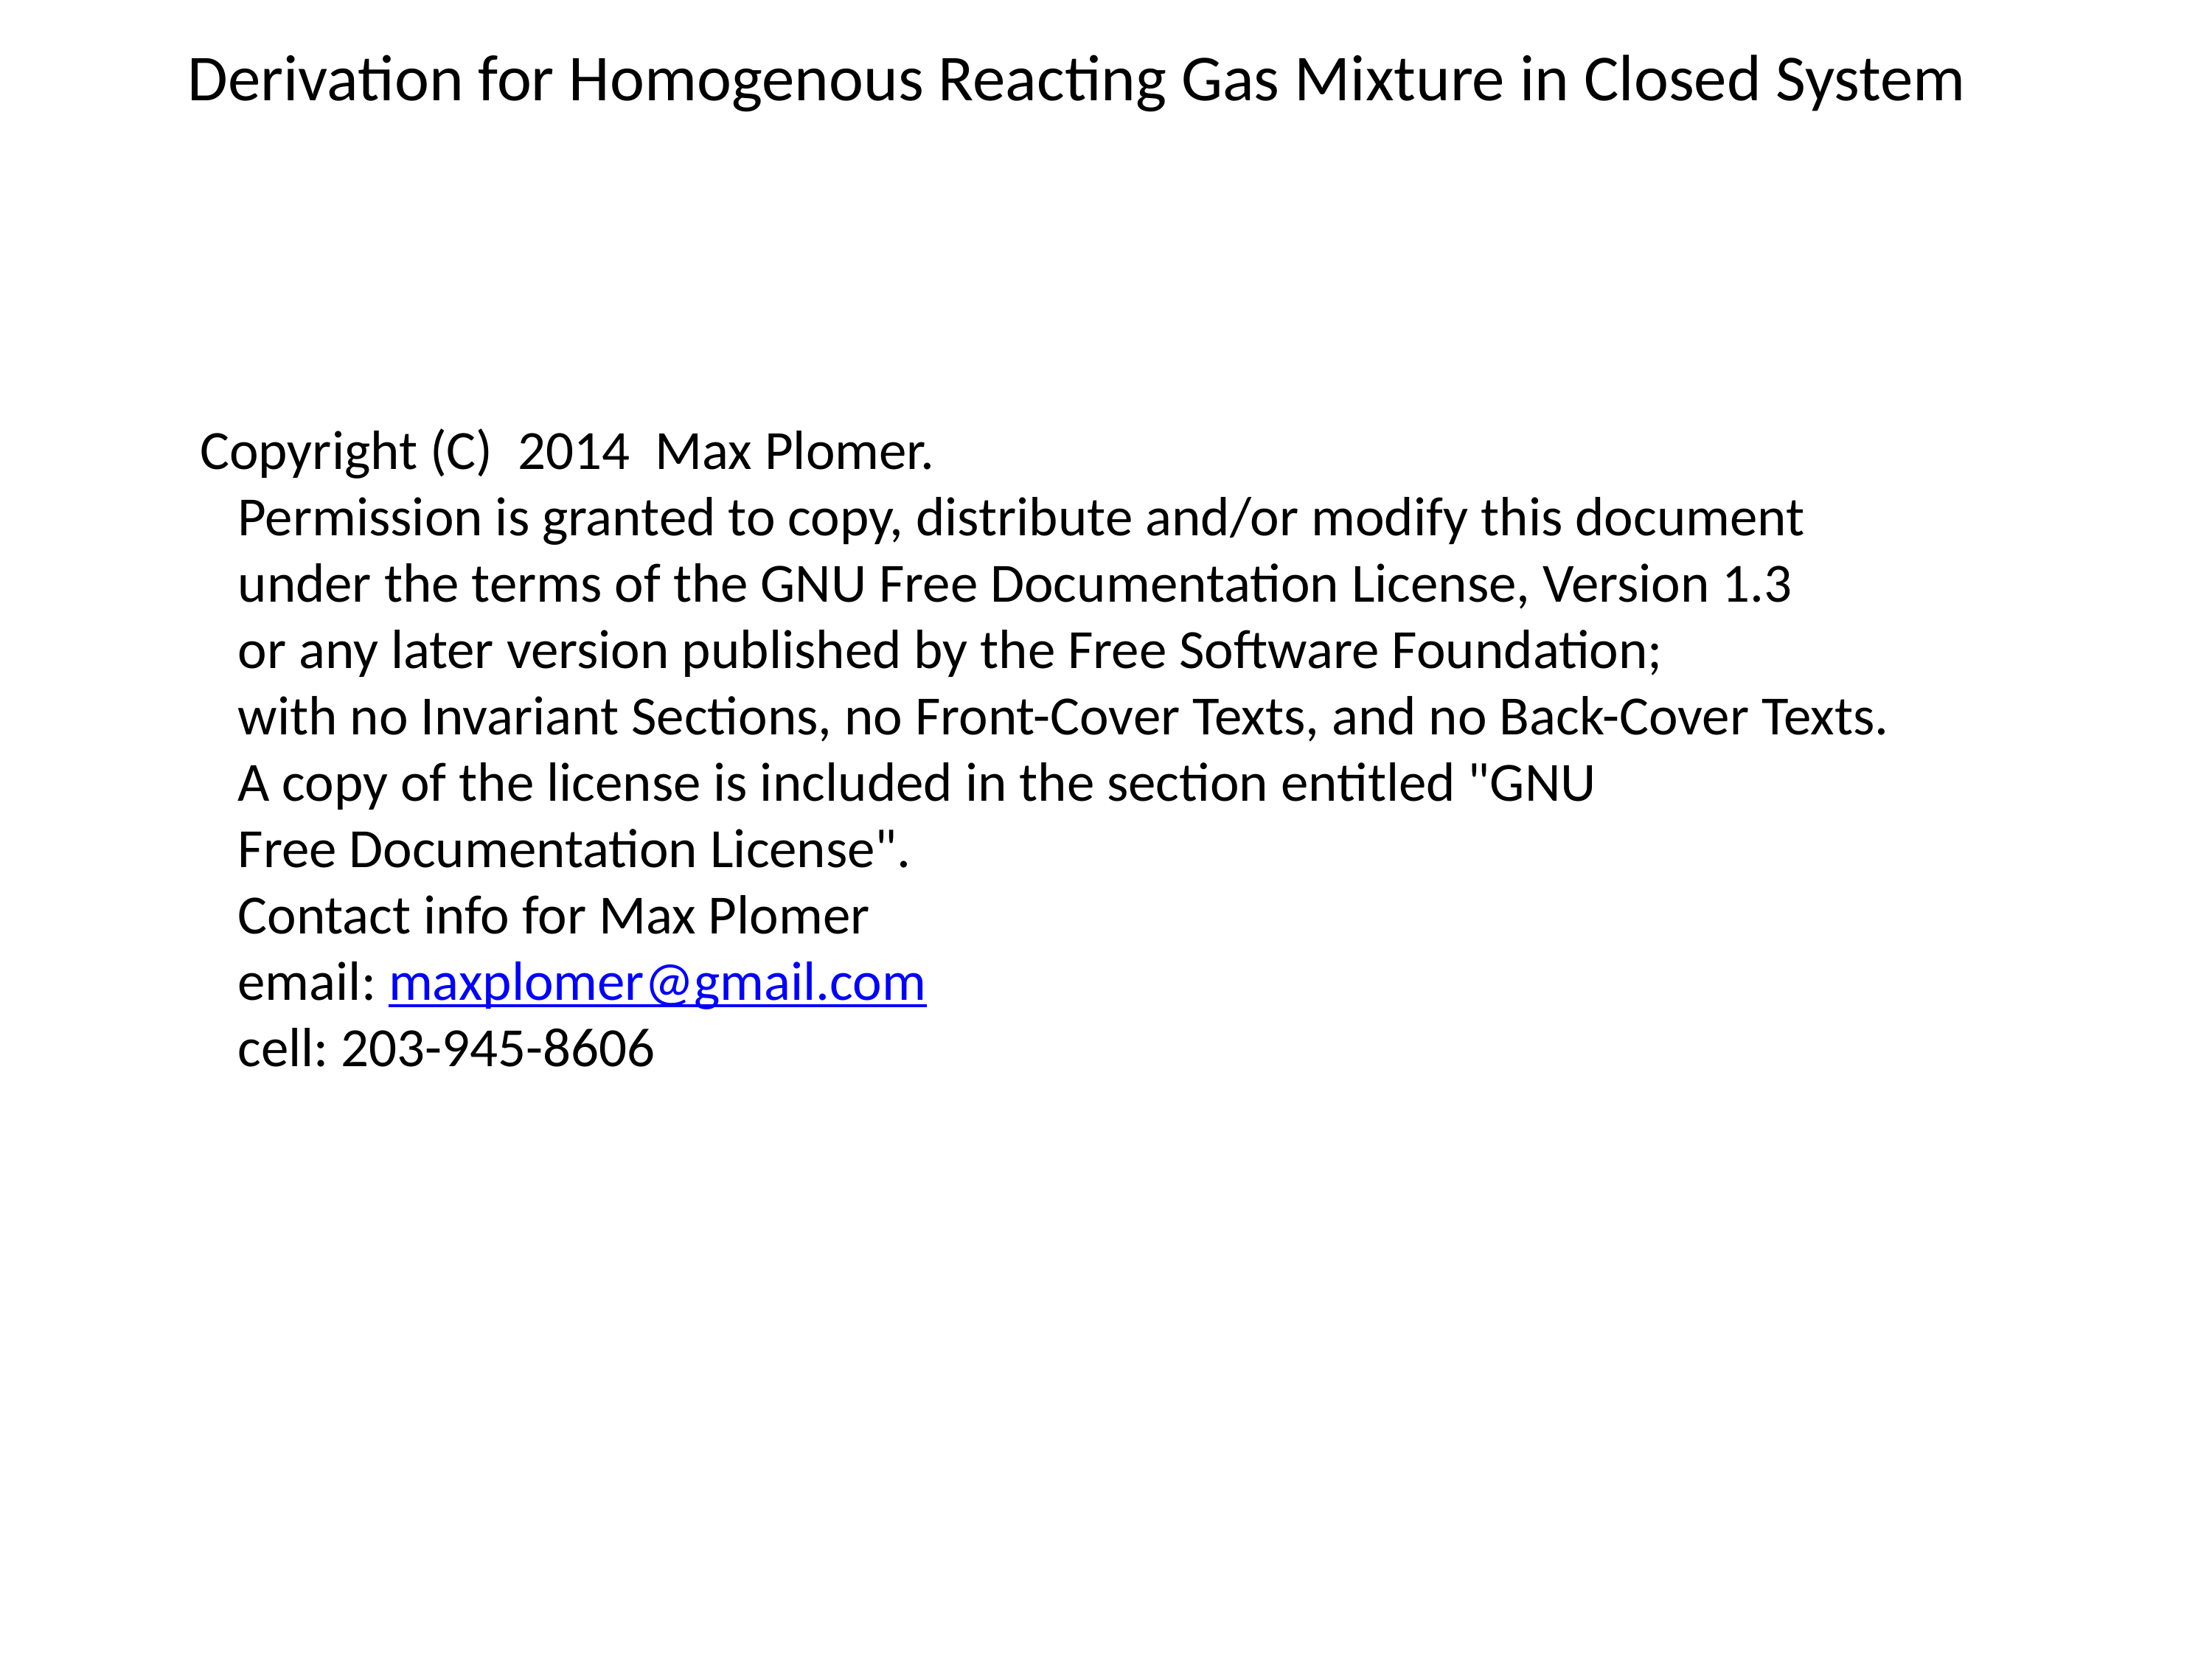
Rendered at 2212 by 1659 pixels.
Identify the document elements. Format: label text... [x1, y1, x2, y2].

text_box Copyright (C) 2014 Max Plomer. Permission is granted to copy, distribute and/or modify this document under the terms of the GNU Free Documentation License, Version 1.3 or any later version published by the Free Software Foundation; with no Invariant Sections, no Front-Cover Texts, and no Back-Cover Texts. A copy of the license is included in the section entitled "GNU Free Documentation License". Contact info for Max Plomer email: maxplomer@gmail.com cell: 203-945-8606 [176, 408, 1924, 1083]
text_box Derivation for Homogenous Reacting Gas Mixture in Closed System [137, 23, 2018, 126]
